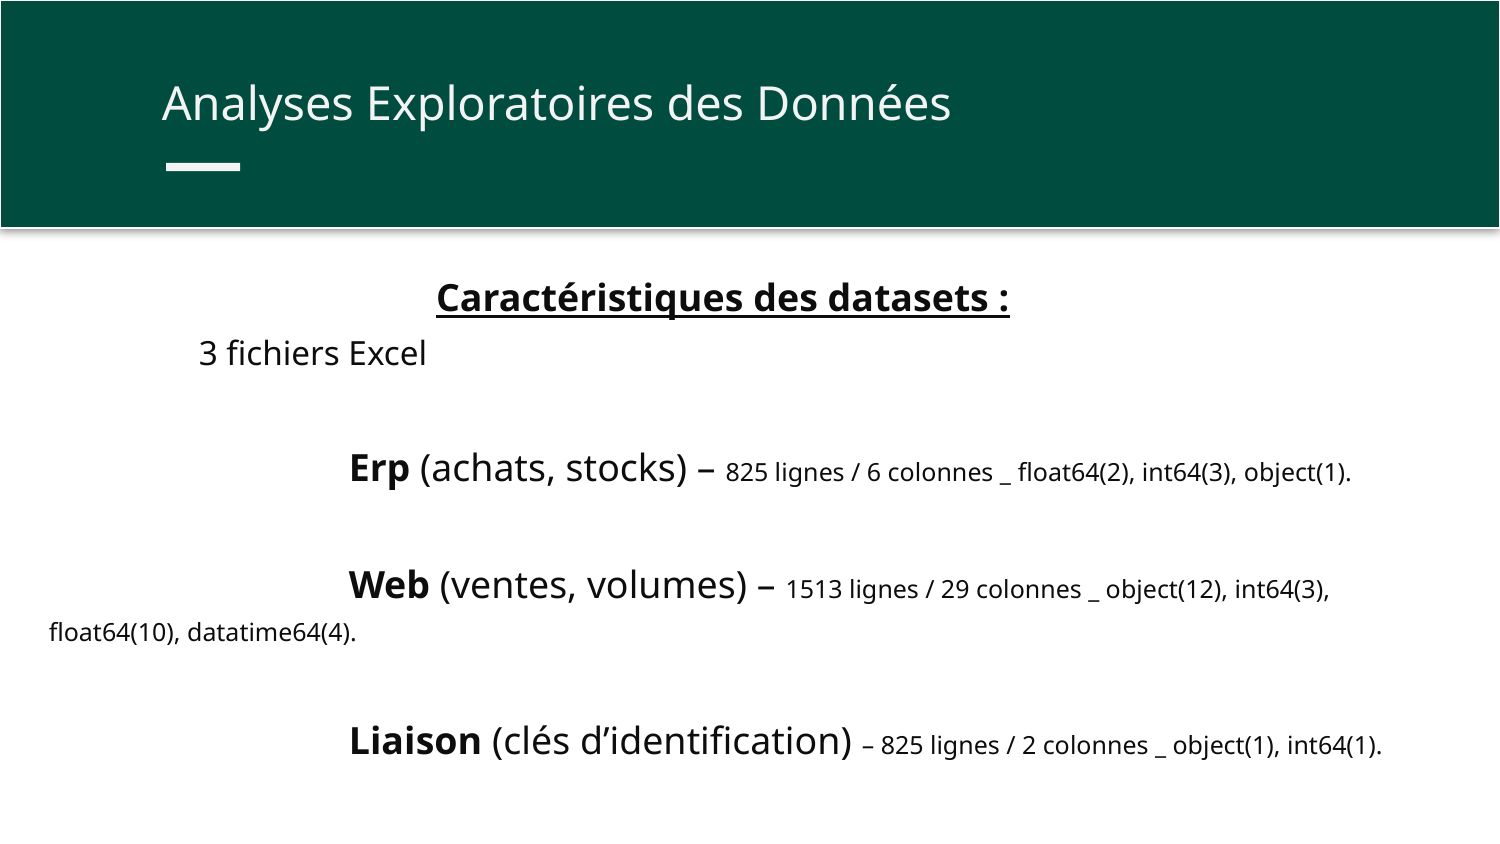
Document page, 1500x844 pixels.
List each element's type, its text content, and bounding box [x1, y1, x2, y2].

text_box Analyses Exploratoires des Données [146, 55, 1500, 150]
list Caractéristiques des datasets : 3 fichiers Excel Erp (achats, stocks) – 825 lignes / 6 colonnes _ float64(2), int64(3), object(1). Web (ventes, volumes) – 1513 lignes / 29 colonnes _ object(12), int64(3), float64(10), datatime64(4). Liaison (clés d’identification) – 825 lignes / 2 colonnes _ object(1), int64(1). [14, 249, 1413, 810]
text_box [166, 162, 241, 172]
text_box [0, 0, 1500, 228]
